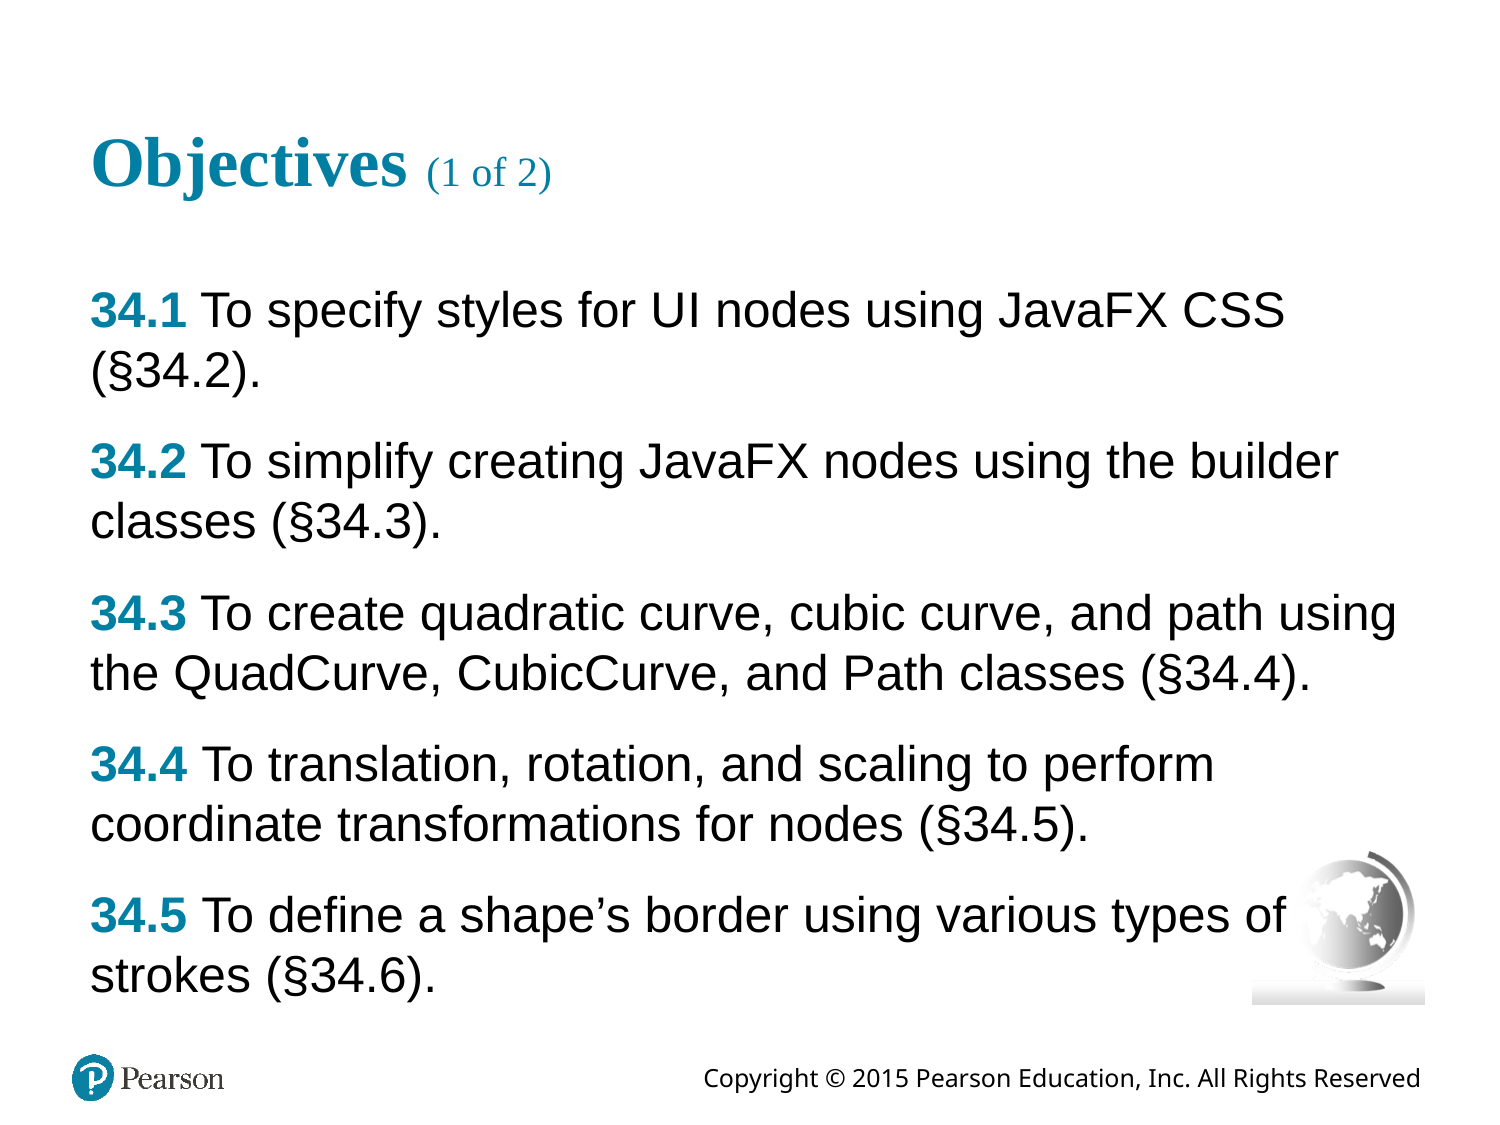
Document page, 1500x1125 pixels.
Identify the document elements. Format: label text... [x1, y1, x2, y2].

picture [81, 1063, 106, 1088]
picture [72, 1054, 88, 1070]
title Objectives (1 of 2) [75, 35, 1425, 216]
picture [99, 1054, 224, 1101]
picture [72, 1088, 82, 1101]
list 34.1 To specify styles for U I nodes using JavaF X C S S (§34.2). 34.2 To simplify creating JavaF X nodes using the builder classes (§34.3). 34.3 To create quadratic curve, cubic curve, and path using the QuadCurve, CubicCurve, and Path classes (§34.4). 34.4 To translation, rotation, and scaling to perform coordinate transformations for nodes (§34.5). 34.5 To define a shape’s border using various types of strokes (§34.6). [75, 262, 1425, 1005]
